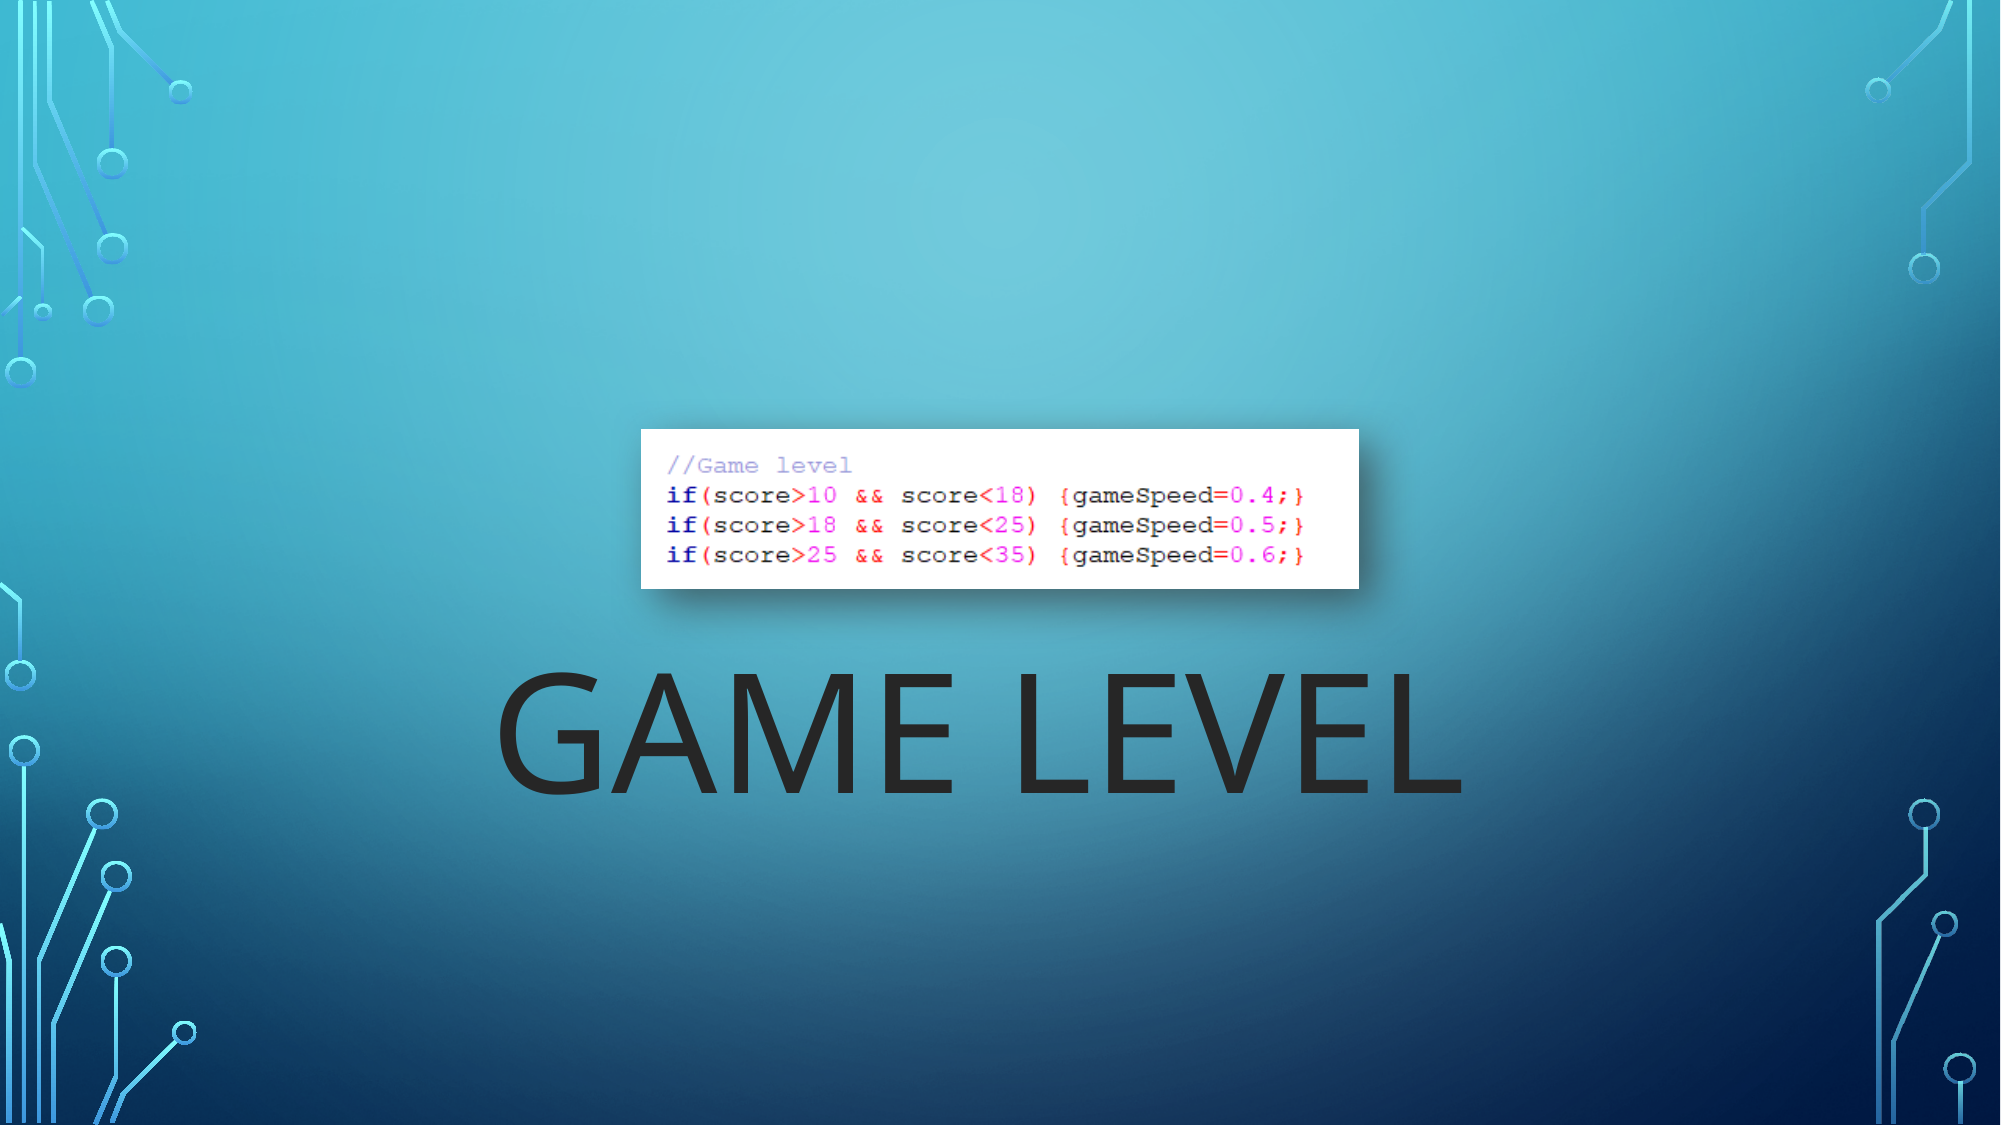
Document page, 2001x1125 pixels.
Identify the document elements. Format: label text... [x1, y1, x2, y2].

picture [641, 428, 1359, 589]
text_box GAME LEVEL [309, 619, 1690, 835]
